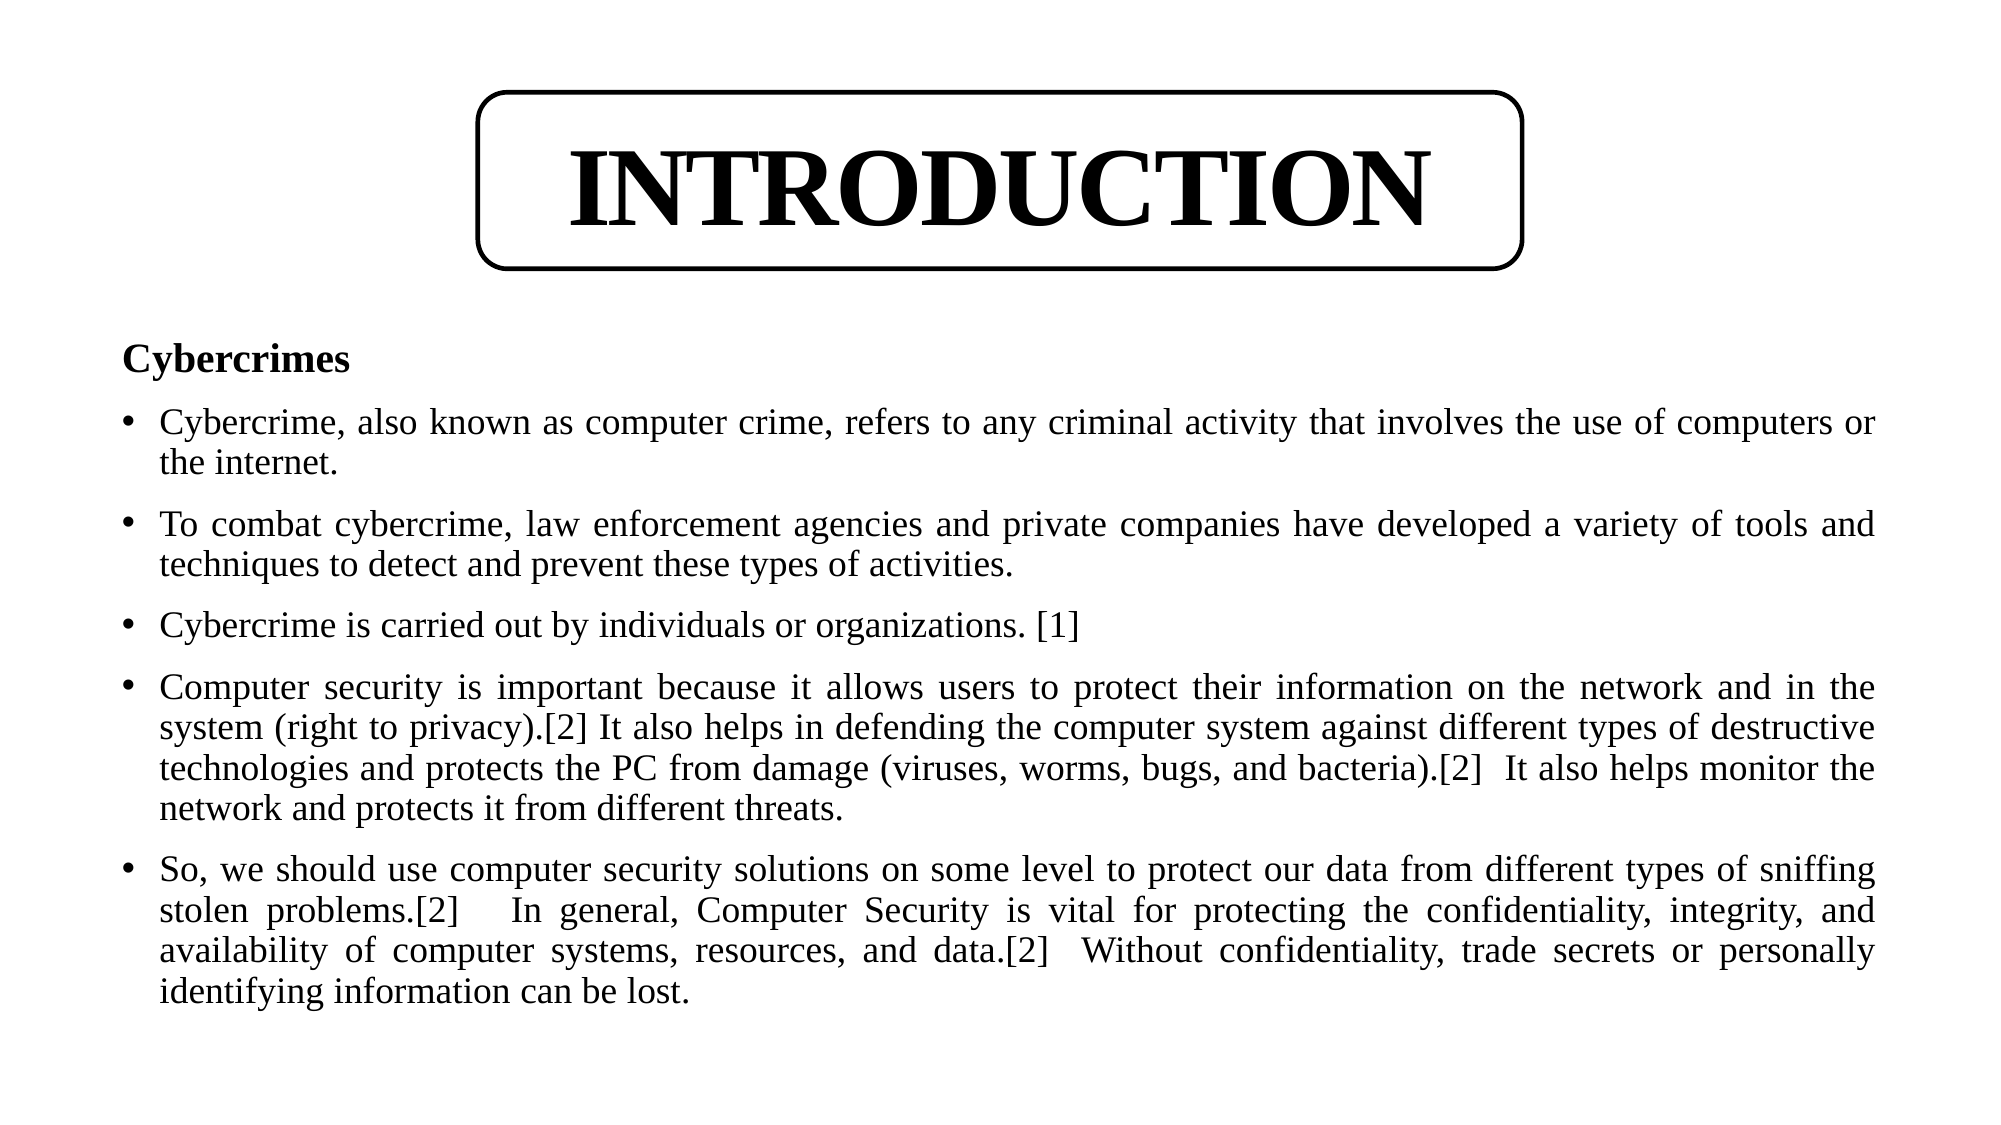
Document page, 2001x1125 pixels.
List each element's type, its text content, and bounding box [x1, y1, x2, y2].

title INTRODUCTION [0, 100, 2000, 278]
list Cybercrimes Cybercrime, also known as computer crime, refers to any criminal activity that involves the use of computers or the internet. To combat cybercrime, law enforcement agencies and private companies have developed a variety of tools and techniques to detect and prevent these types of activities. Cybercrime is carried out by individuals or organizations. [1] Computer security is important because it allows users to protect their information on the network and in the system (right to privacy).[2] It also helps in defending the computer system against different types of destructive technologies and protects the PC from damage (viruses, worms, bugs, and bacteria).[2] It also helps monitor the network and protects it from different threats. So, we should use computer security solutions on some level to protect our data from different types of sniffing stolen problems.[2] In general, Computer Security is vital for protecting the confidentiality, integrity, and availability of computer systems, resources, and data.[2] Without confidentiality, trade secrets or personally identifying information can be lost. [106, 328, 1894, 1033]
text_box [476, 91, 1524, 270]
